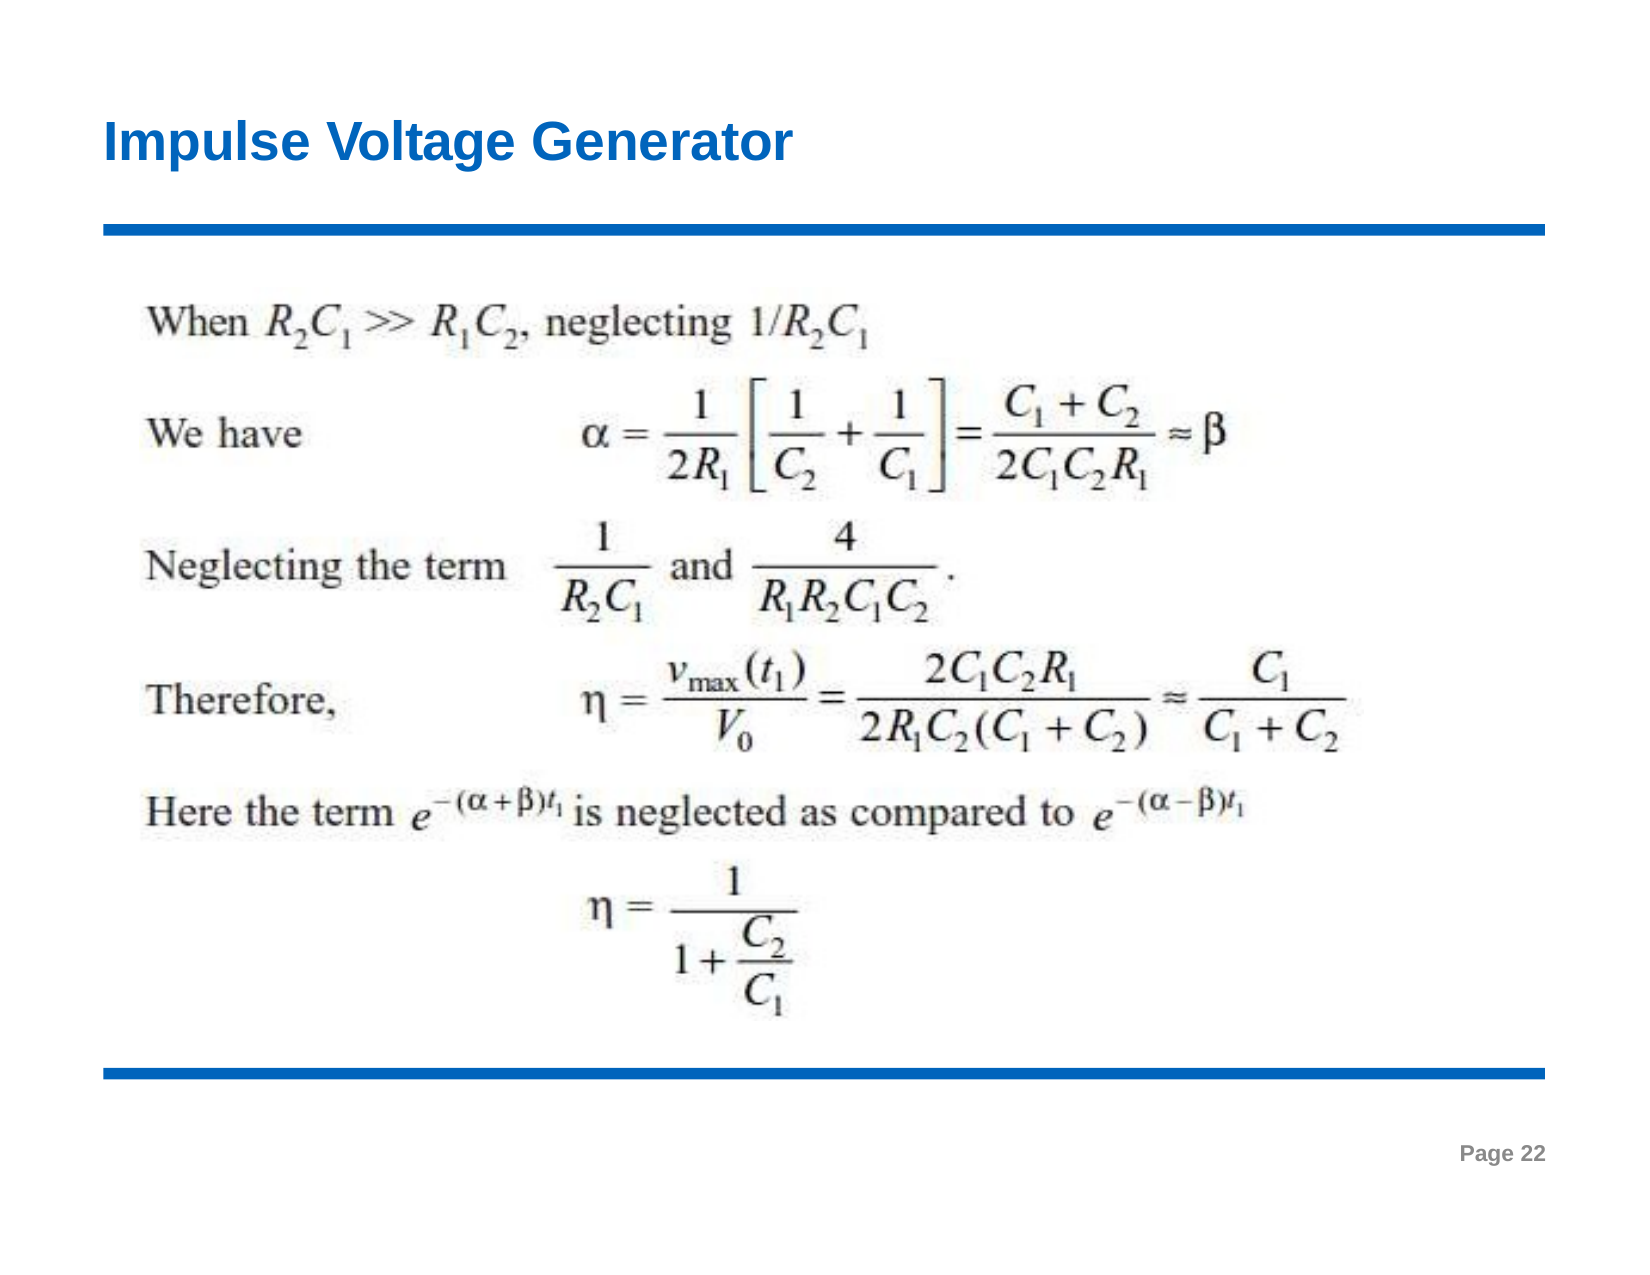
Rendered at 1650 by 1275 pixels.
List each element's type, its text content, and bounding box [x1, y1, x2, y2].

title Impulse Voltage Generator [101, 103, 801, 318]
text_box Page 22 [1457, 1138, 1549, 1166]
picture [138, 287, 1364, 1022]
